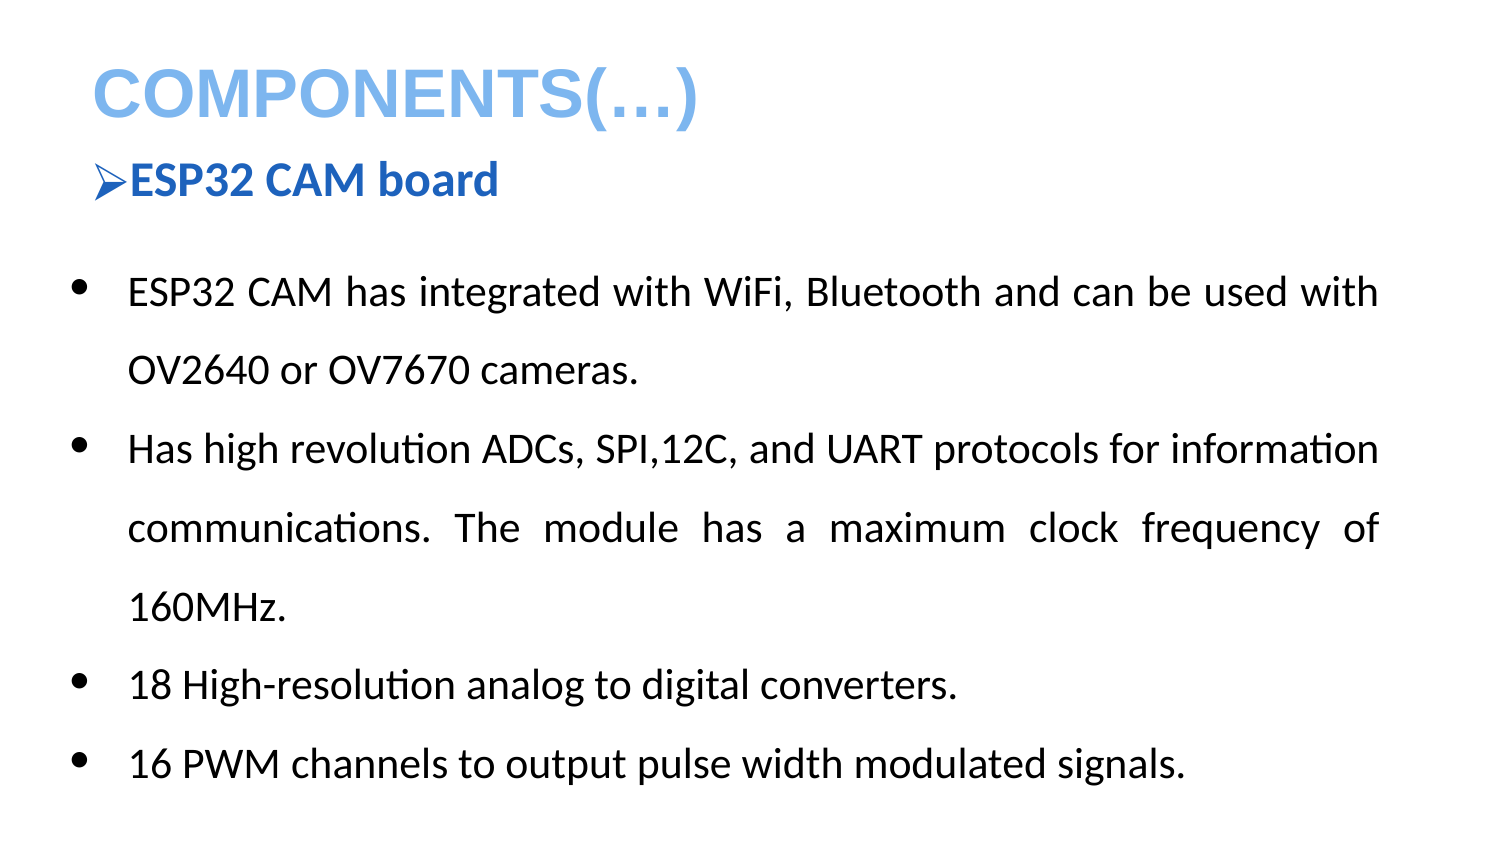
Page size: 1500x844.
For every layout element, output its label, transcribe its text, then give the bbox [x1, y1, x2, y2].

title COMPONENTS(…) [81, 19, 1432, 140]
list ESP32 CAM has integrated with WiFi, Bluetooth and can be used with OV2640 or OV7670 cameras. Has high revolution ADCs, SPI,12C, and UART protocols for information communications. The module has a maximum clock frequency of 160MHz. 18 High-resolution analog to digital converters. 16 PWM channels to output pulse width modulated signals. [41, 160, 1392, 718]
slide_number [1074, 768, 1426, 828]
text_box ESP32 CAM board [81, 140, 1459, 212]
